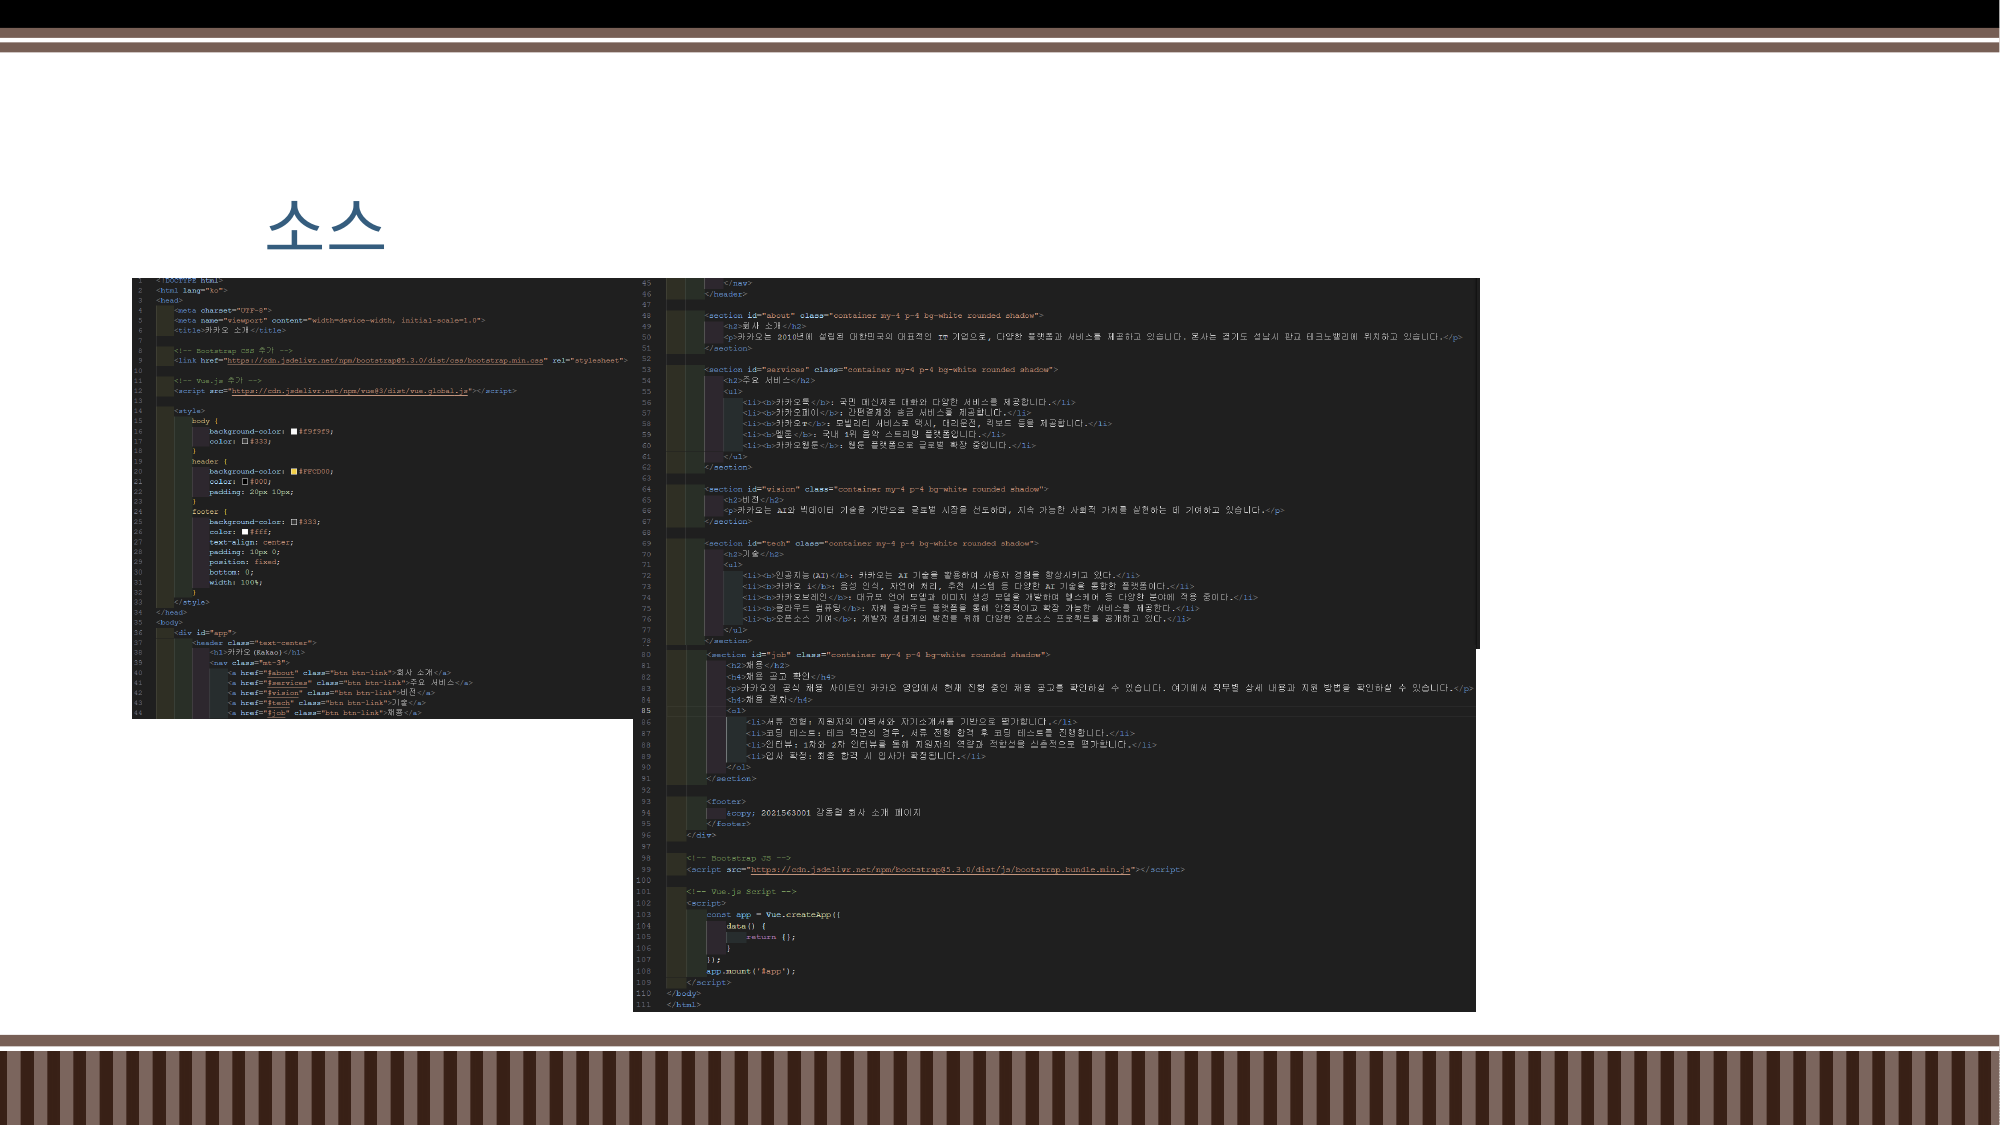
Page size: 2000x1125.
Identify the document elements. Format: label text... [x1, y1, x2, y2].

title 소스 [249, 99, 1750, 275]
picture [132, 278, 1480, 1012]
